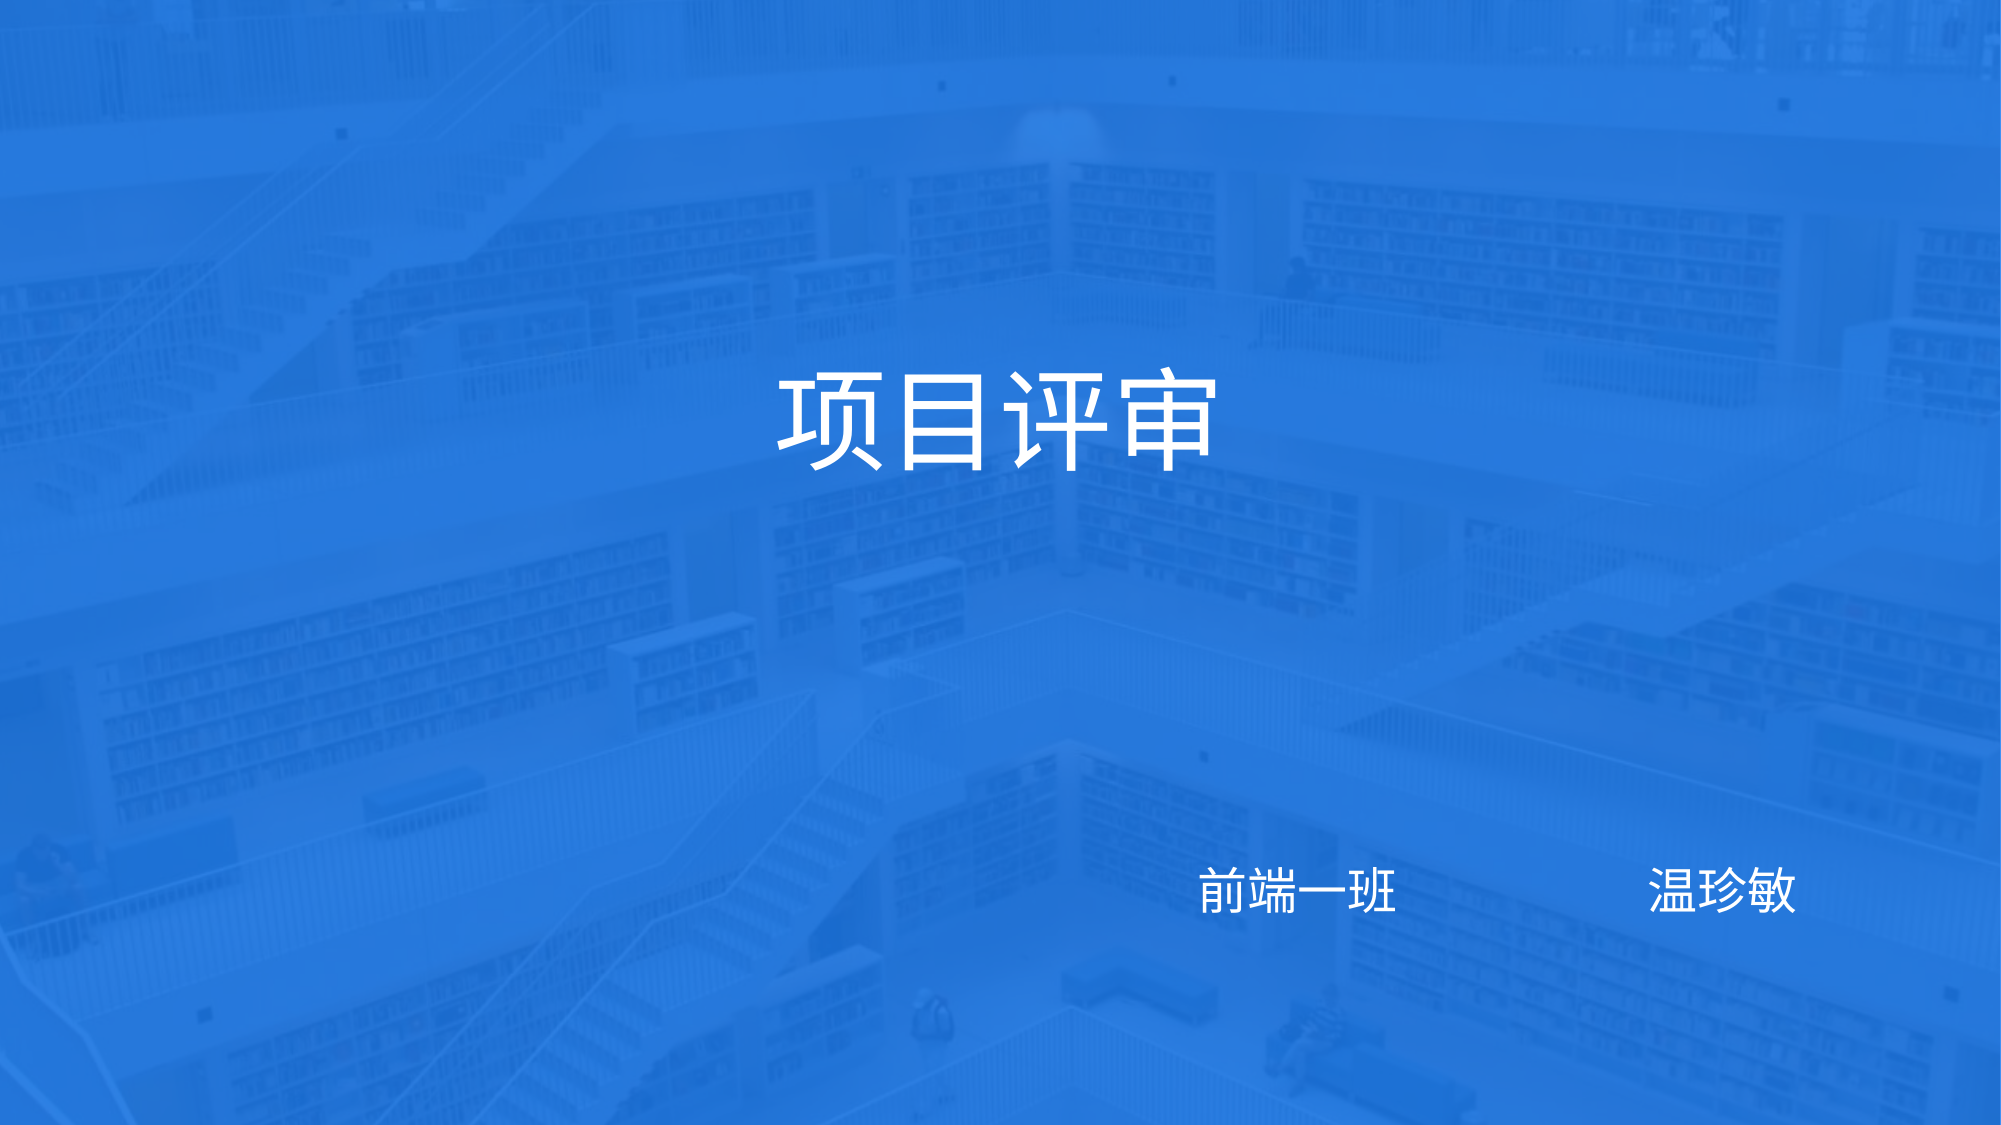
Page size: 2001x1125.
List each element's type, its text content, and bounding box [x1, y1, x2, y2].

title 项目评审 [405, 344, 1595, 508]
subtitle 前端一班 温珍敏 [753, 856, 1942, 930]
